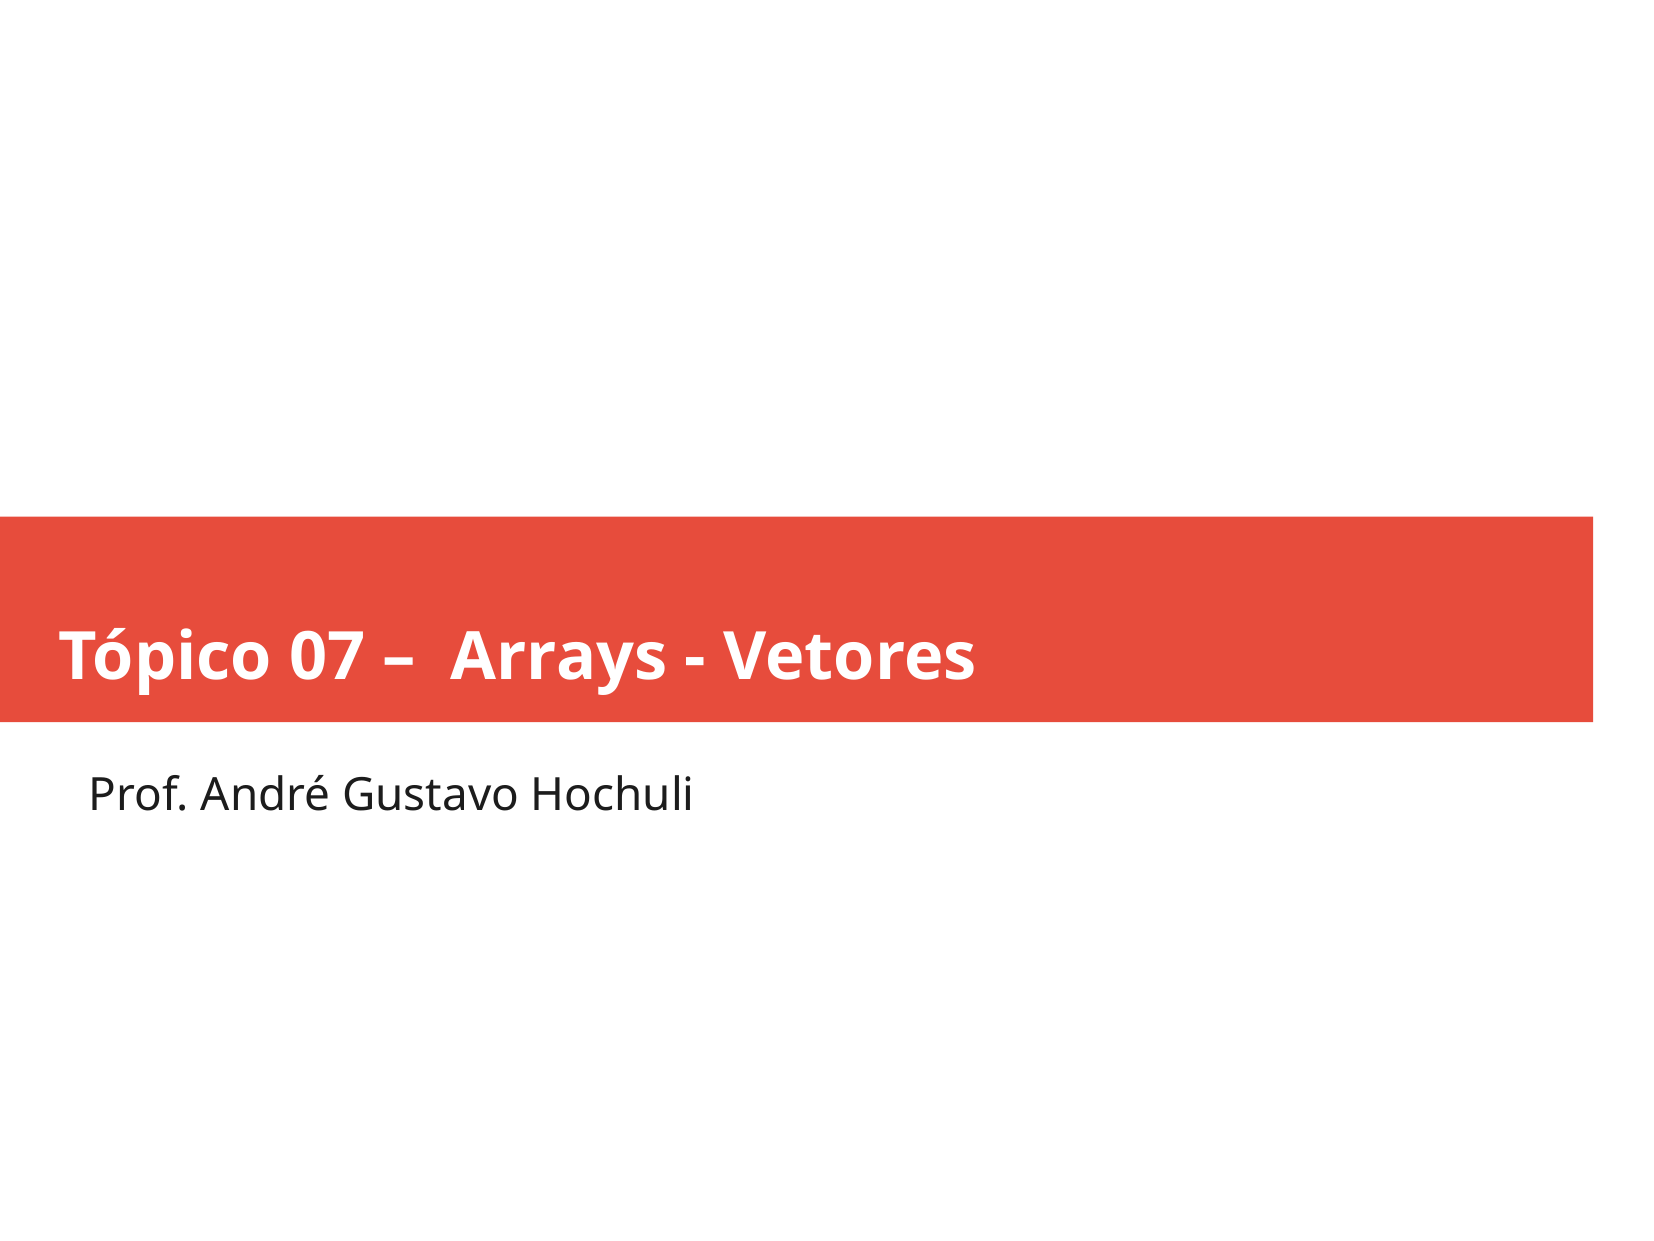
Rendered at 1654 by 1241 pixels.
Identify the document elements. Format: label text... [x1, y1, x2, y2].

text_box Prof. André Gustavo Hochuli [88, 764, 1594, 1177]
text_box Tópico 07 – Arrays - Vetores [59, 546, 1594, 693]
